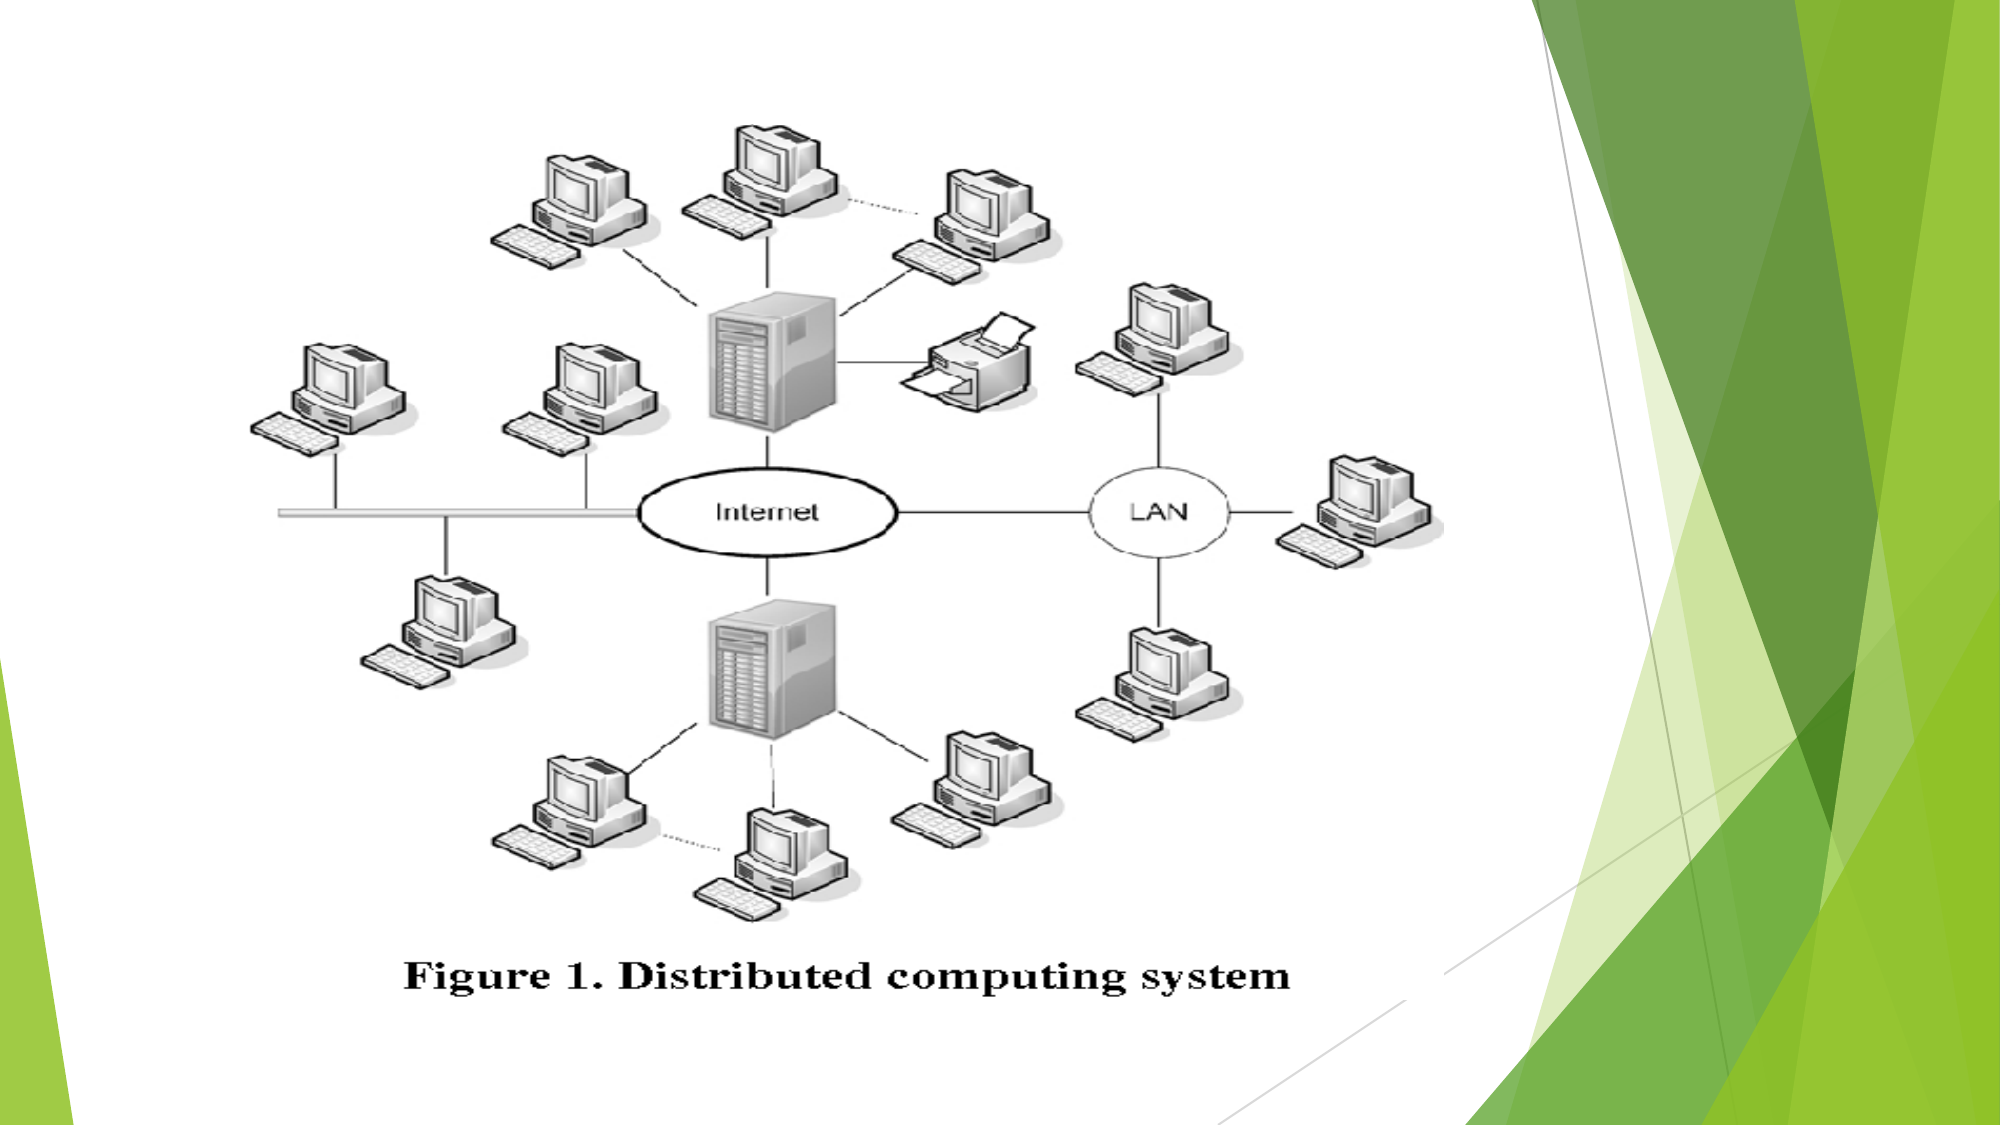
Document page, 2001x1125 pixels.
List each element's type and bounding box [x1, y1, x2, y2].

picture [249, 124, 1444, 1001]
